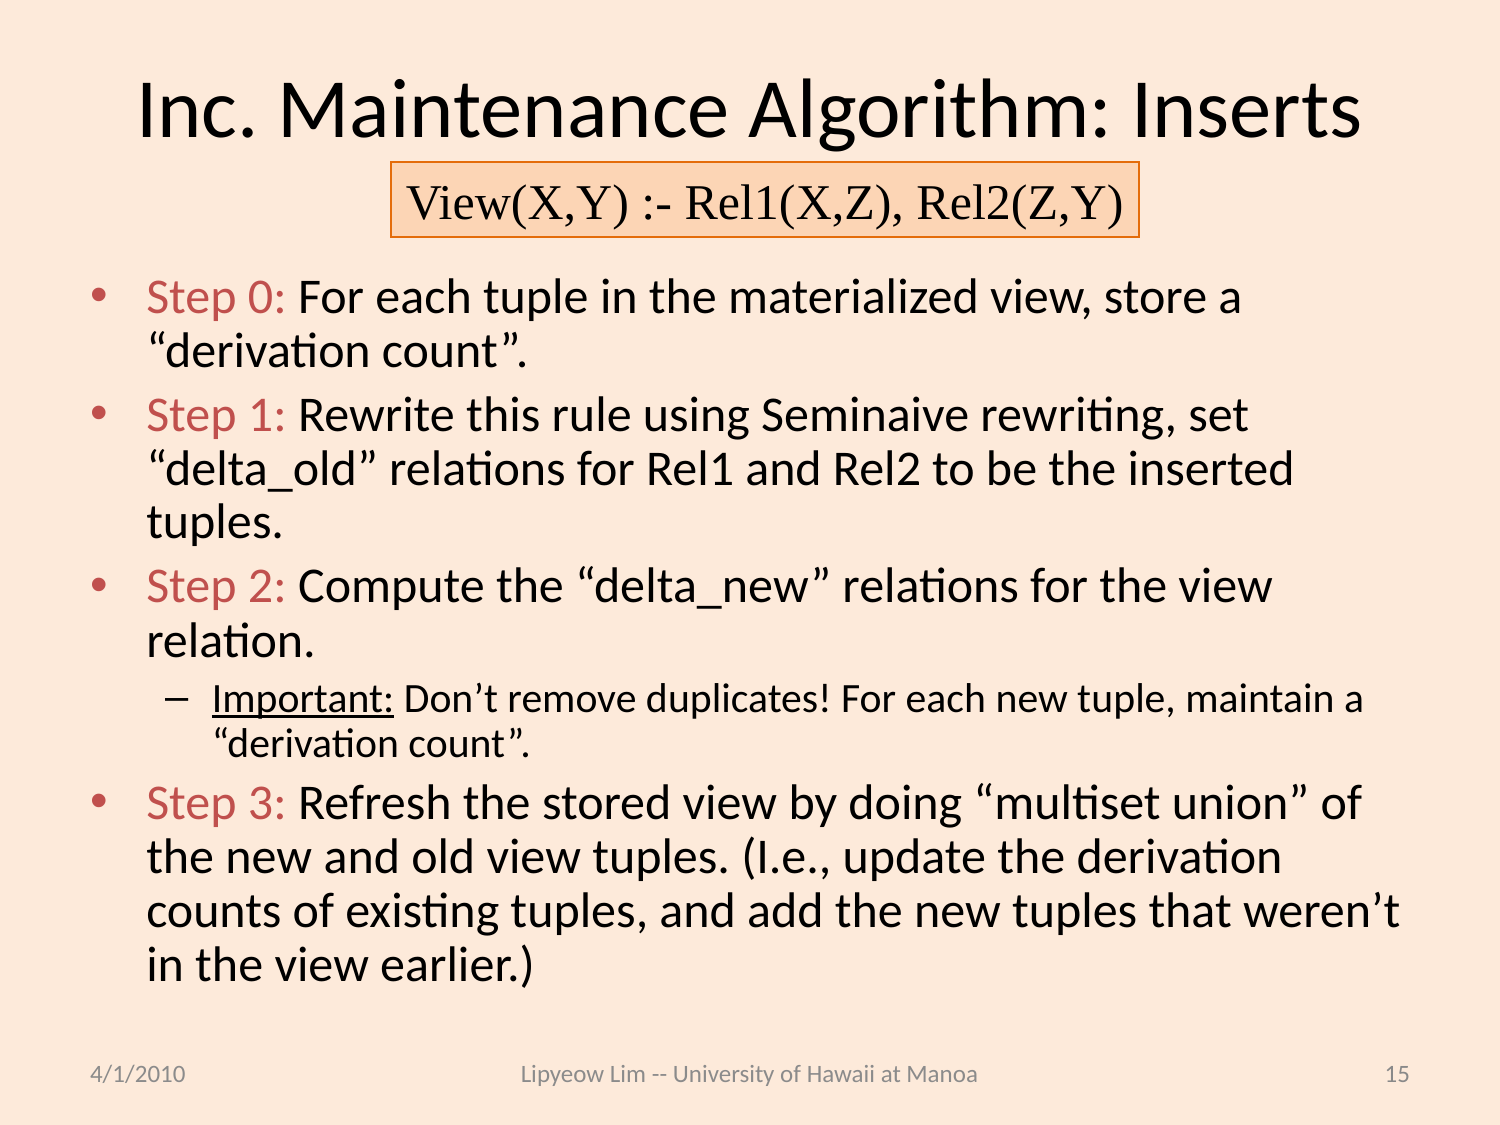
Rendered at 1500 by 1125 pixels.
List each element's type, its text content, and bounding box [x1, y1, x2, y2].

footer Lipyeow Lim -- University of Hawaii at Manoa [450, 1042, 1050, 1103]
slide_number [75, 1042, 425, 1103]
slide_number 15 [1074, 1042, 1425, 1103]
title Inc. Maintenance Algorithm: Inserts [74, 44, 1426, 163]
text_box View(X,Y) :- Rel1(X,Z), Rel2(Z,Y) [391, 162, 1139, 238]
list Step 0: For each tuple in the materialized view, store a “derivation count”. Step 1: Rewrite this rule using Seminaive rewriting, set “delta_old” relations for Rel1 and Rel2 to be the inserted tuples. Step 2: Compute the “delta_new” relations for the view relation. Important: Don’t remove duplicates! For each new tuple, maintain a “derivation count”. Step 3: Refresh the stored view by doing “multiset union” of the new and old view tuples. (I.e., update the derivation counts of existing tuples, and add the new tuples that weren’t in the view earlier.) [74, 262, 1426, 1006]
